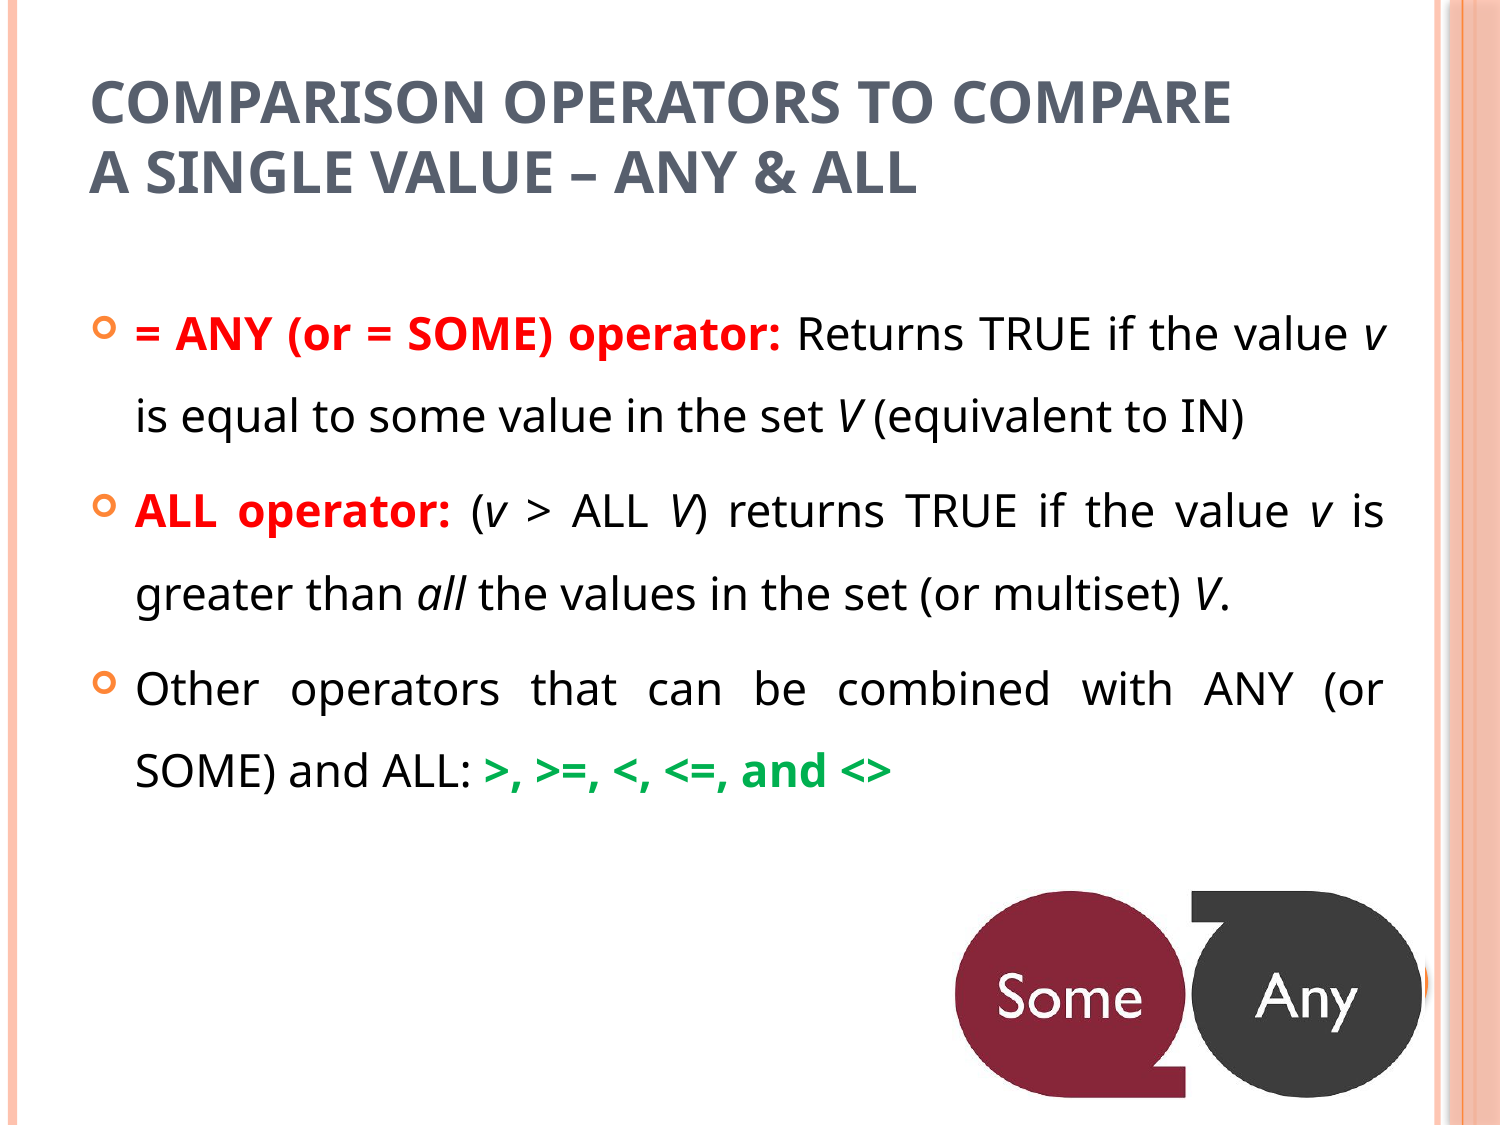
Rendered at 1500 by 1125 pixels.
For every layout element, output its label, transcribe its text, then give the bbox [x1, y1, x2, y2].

picture [952, 888, 1426, 1101]
title Comparison Operators to Compare a single value – ANY & ALL [75, 24, 1300, 213]
list = ANY (or = SOME) operator: Returns TRUE if the value v is equal to some value in the set V (equivalent to IN) ALL operator: (v > ALL V) returns TRUE if the value v is greater than all the values in the set (or multiset) V. Other operators that can be combined with ANY (or SOME) and ALL: >, >=, <, <=, and <> [75, 269, 1400, 975]
